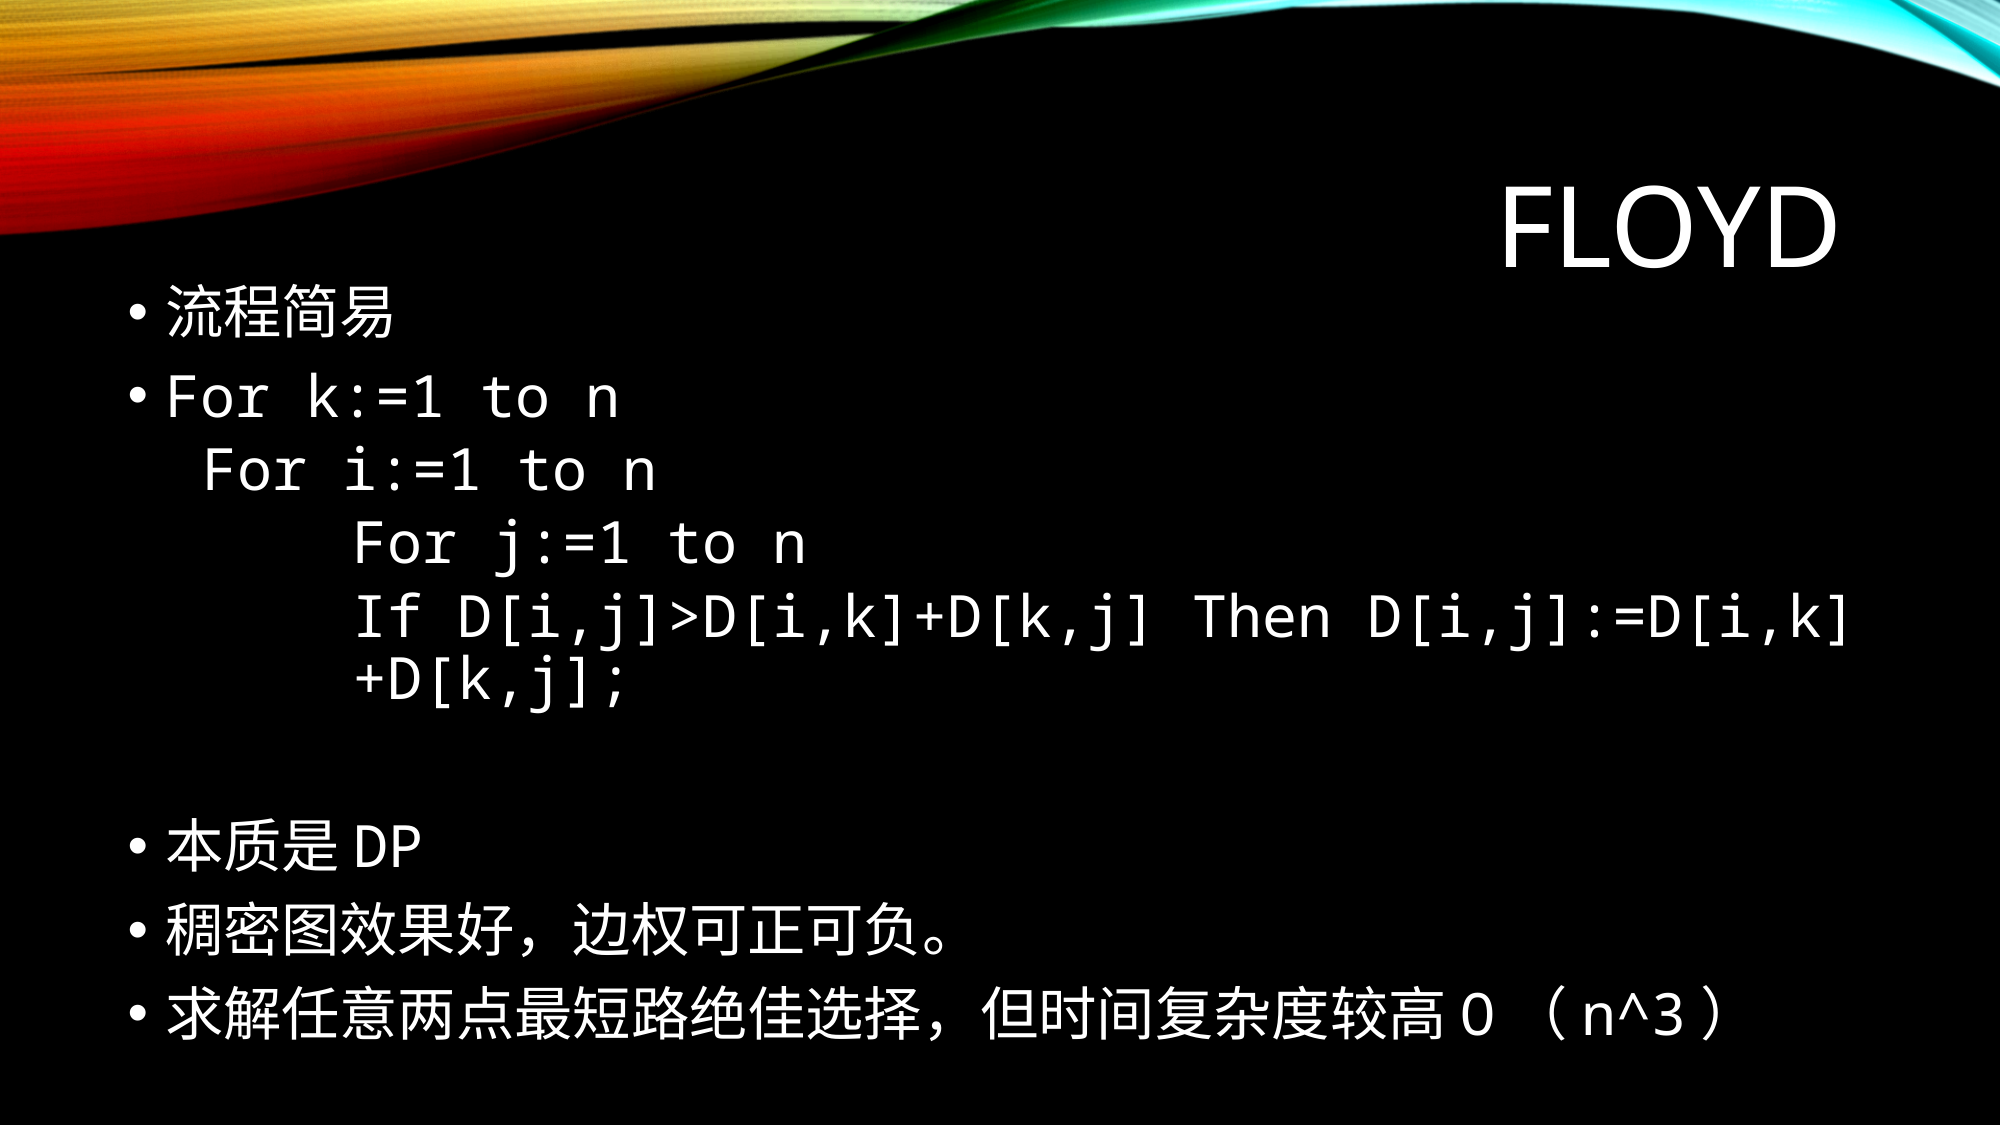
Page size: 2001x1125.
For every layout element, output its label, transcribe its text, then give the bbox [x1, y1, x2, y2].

title Floyd [474, 125, 1888, 275]
picture [0, 0, 2000, 237]
list 流程简易 For k:=1 to n For i:=1 to n For j:=1 to n If D[i,j]>D[i,k]+D[k,j] Then D[i,j]:=D[i,k]+D[k,j]; 本质是DP 稠密图效果好，边权可正可负。 求解任意两点最短路绝佳选择，但时间复杂度较高O（n^3） [112, 275, 1888, 1021]
